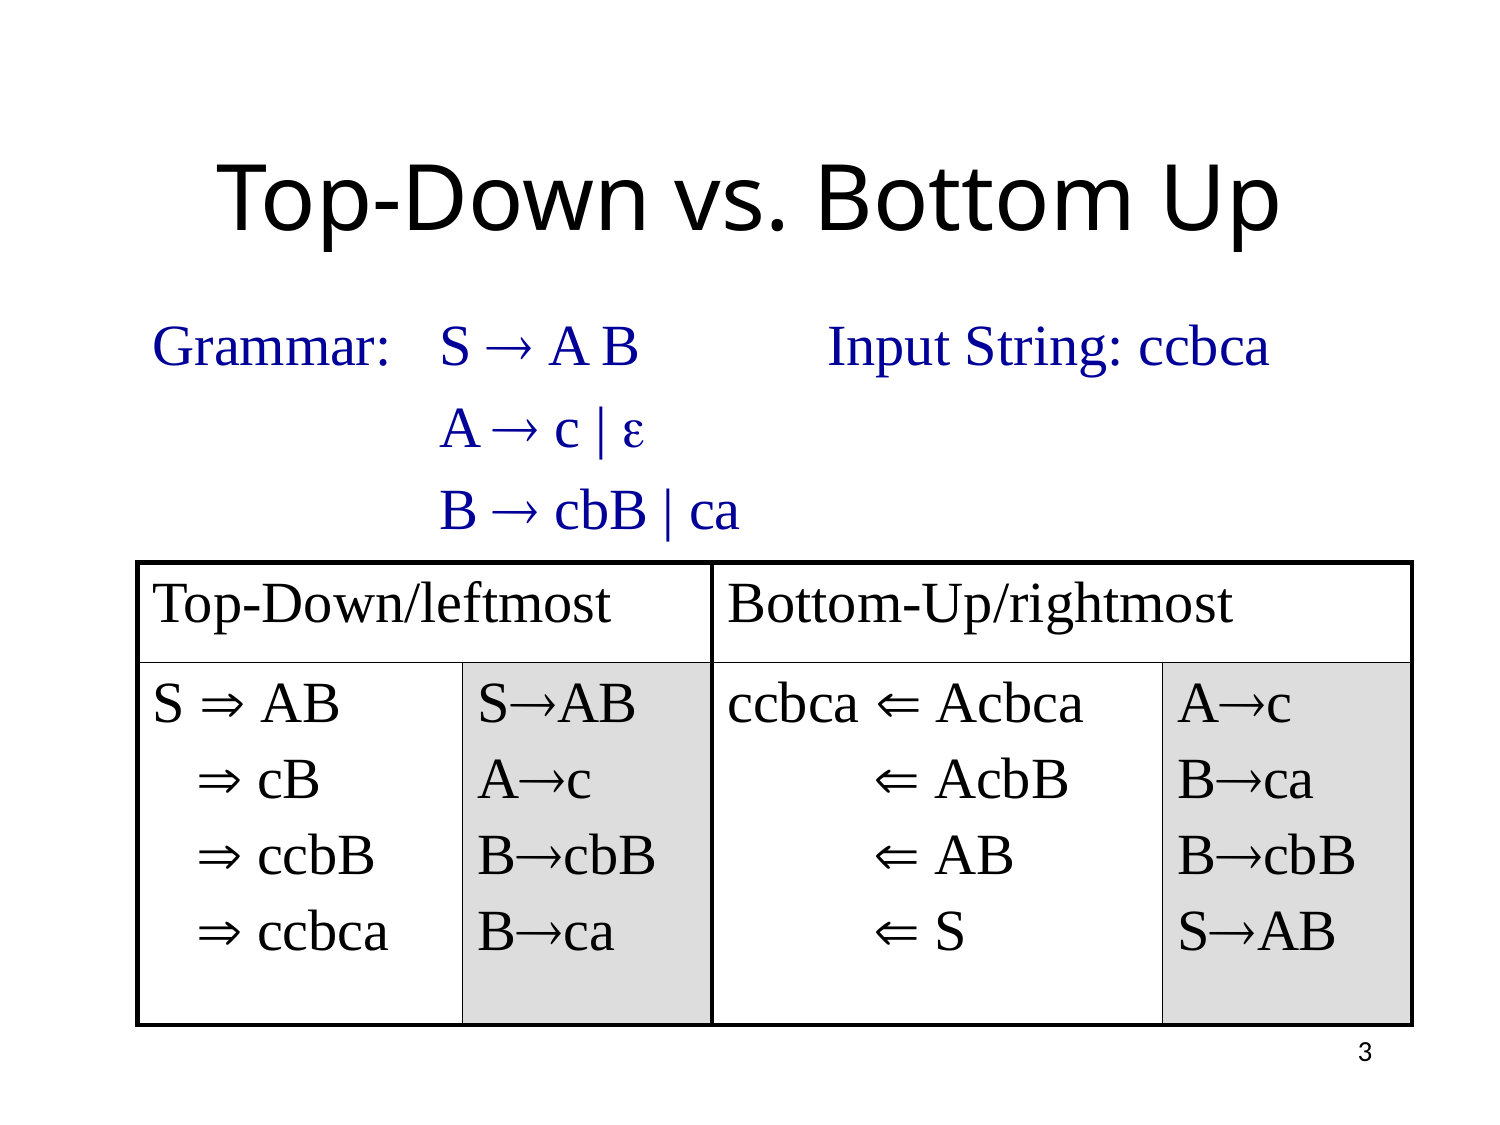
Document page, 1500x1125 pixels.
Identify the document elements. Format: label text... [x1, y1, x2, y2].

table_cell SAB Ac BcbB Bca [463, 663, 710, 1023]
table_cell Ac Bca BcbB SAB [1163, 663, 1410, 1023]
text_box S  A B A  c |  B  cbB | ca [424, 299, 800, 550]
text_box Input String: ccbca [812, 299, 1325, 400]
slide_number 3 [1074, 1027, 1388, 1101]
title Top-Down vs. Bottom Up [112, 99, 1388, 288]
table_header Top-Down/leftmost [140, 565, 710, 662]
text_box Grammar: [138, 299, 407, 385]
table_header Bottom-Up/rightmost [714, 565, 1410, 662]
table_cell S  AB  cB  ccbB  ccbca [140, 663, 462, 1023]
table_cell ccbca  Acbca  AcbB  AB  S [714, 663, 1162, 1023]
